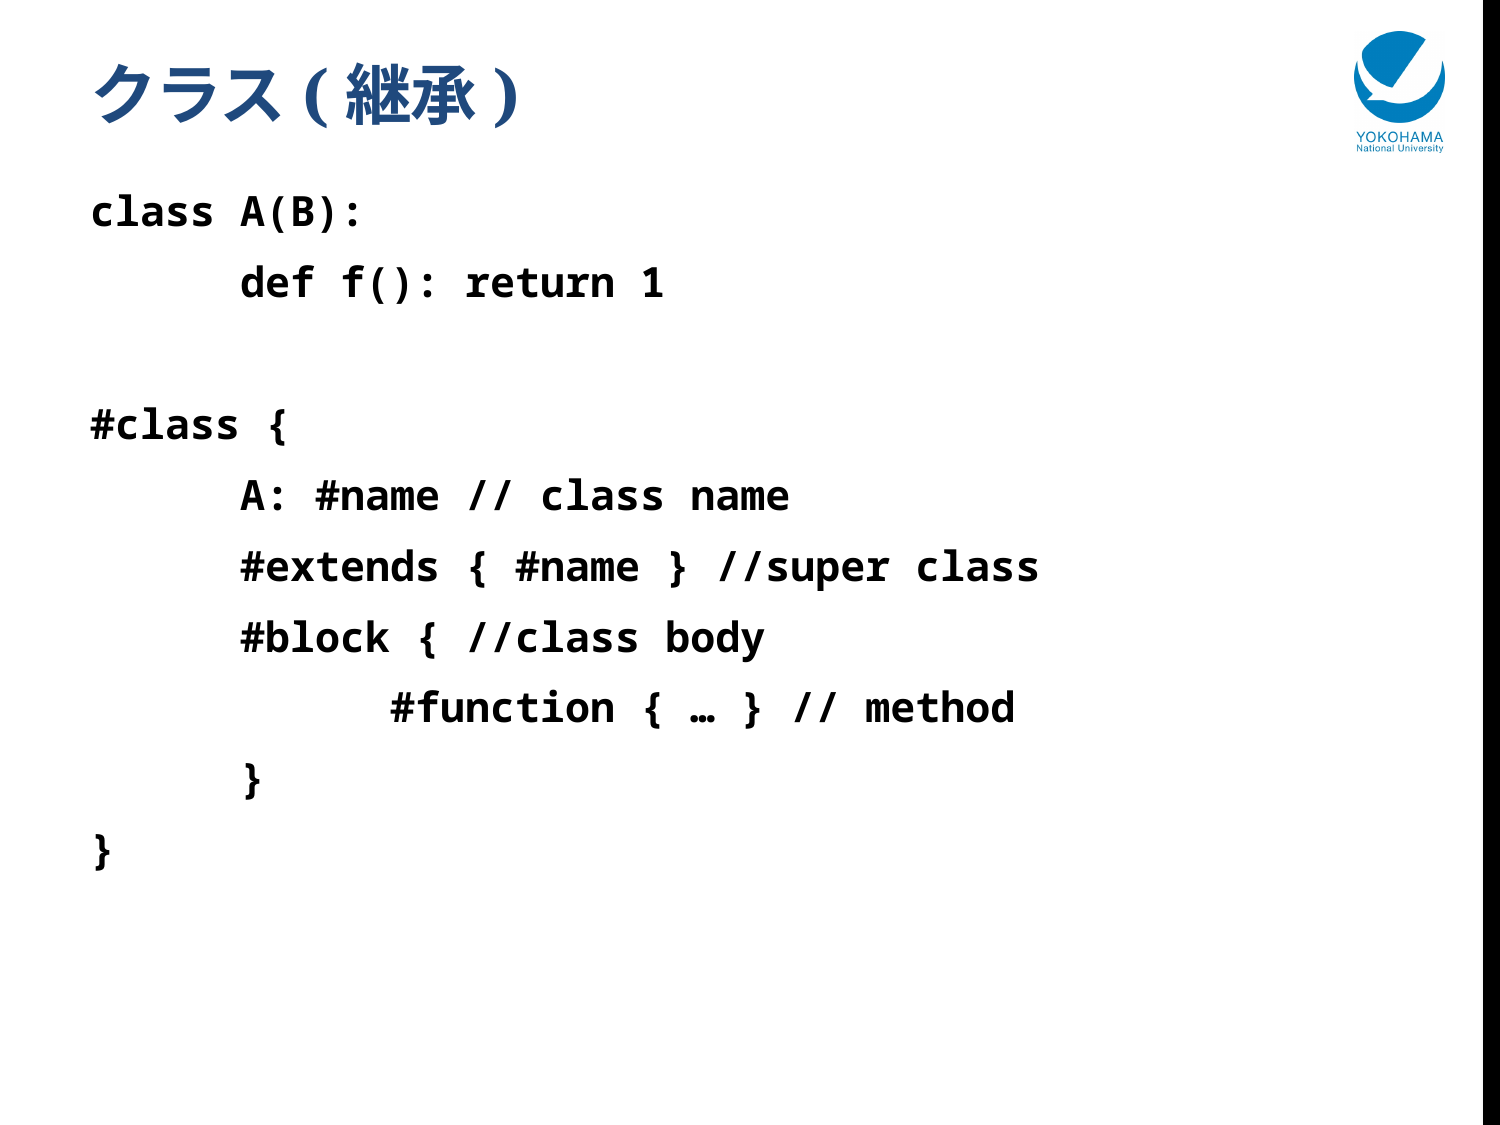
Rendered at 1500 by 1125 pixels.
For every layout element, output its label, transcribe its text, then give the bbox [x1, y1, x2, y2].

picture [1354, 87, 1445, 153]
picture [1354, 31, 1445, 103]
title クラス(継承) [75, 35, 1219, 141]
list class A(B): def f(): return 1 #class { A: #name // class name #extends { #name } //super class #block { //class body #function { … } // method } } [75, 177, 1428, 1063]
